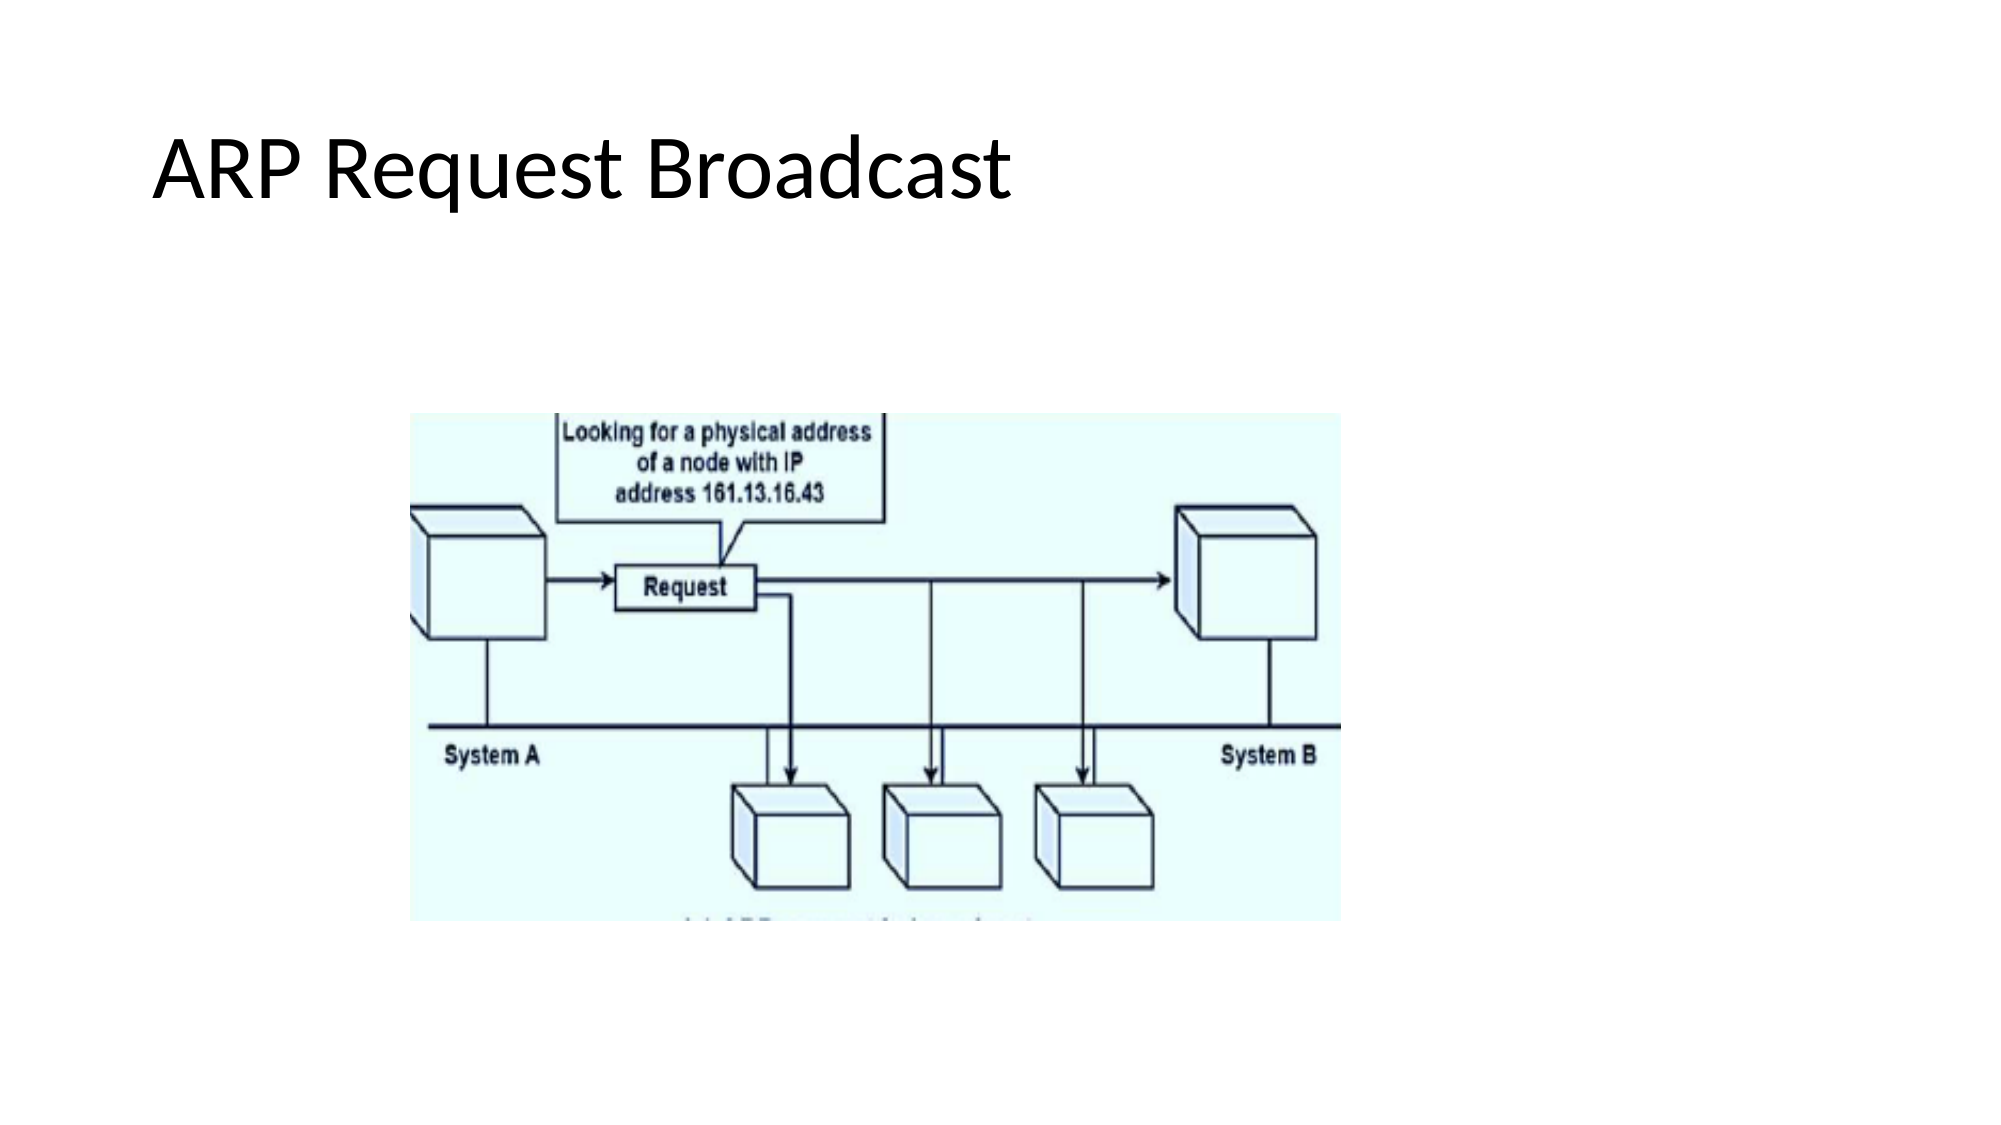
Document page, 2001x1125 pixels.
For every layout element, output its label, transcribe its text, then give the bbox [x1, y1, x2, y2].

title ARP Request Broadcast [137, 59, 1863, 278]
picture [410, 413, 1341, 922]
